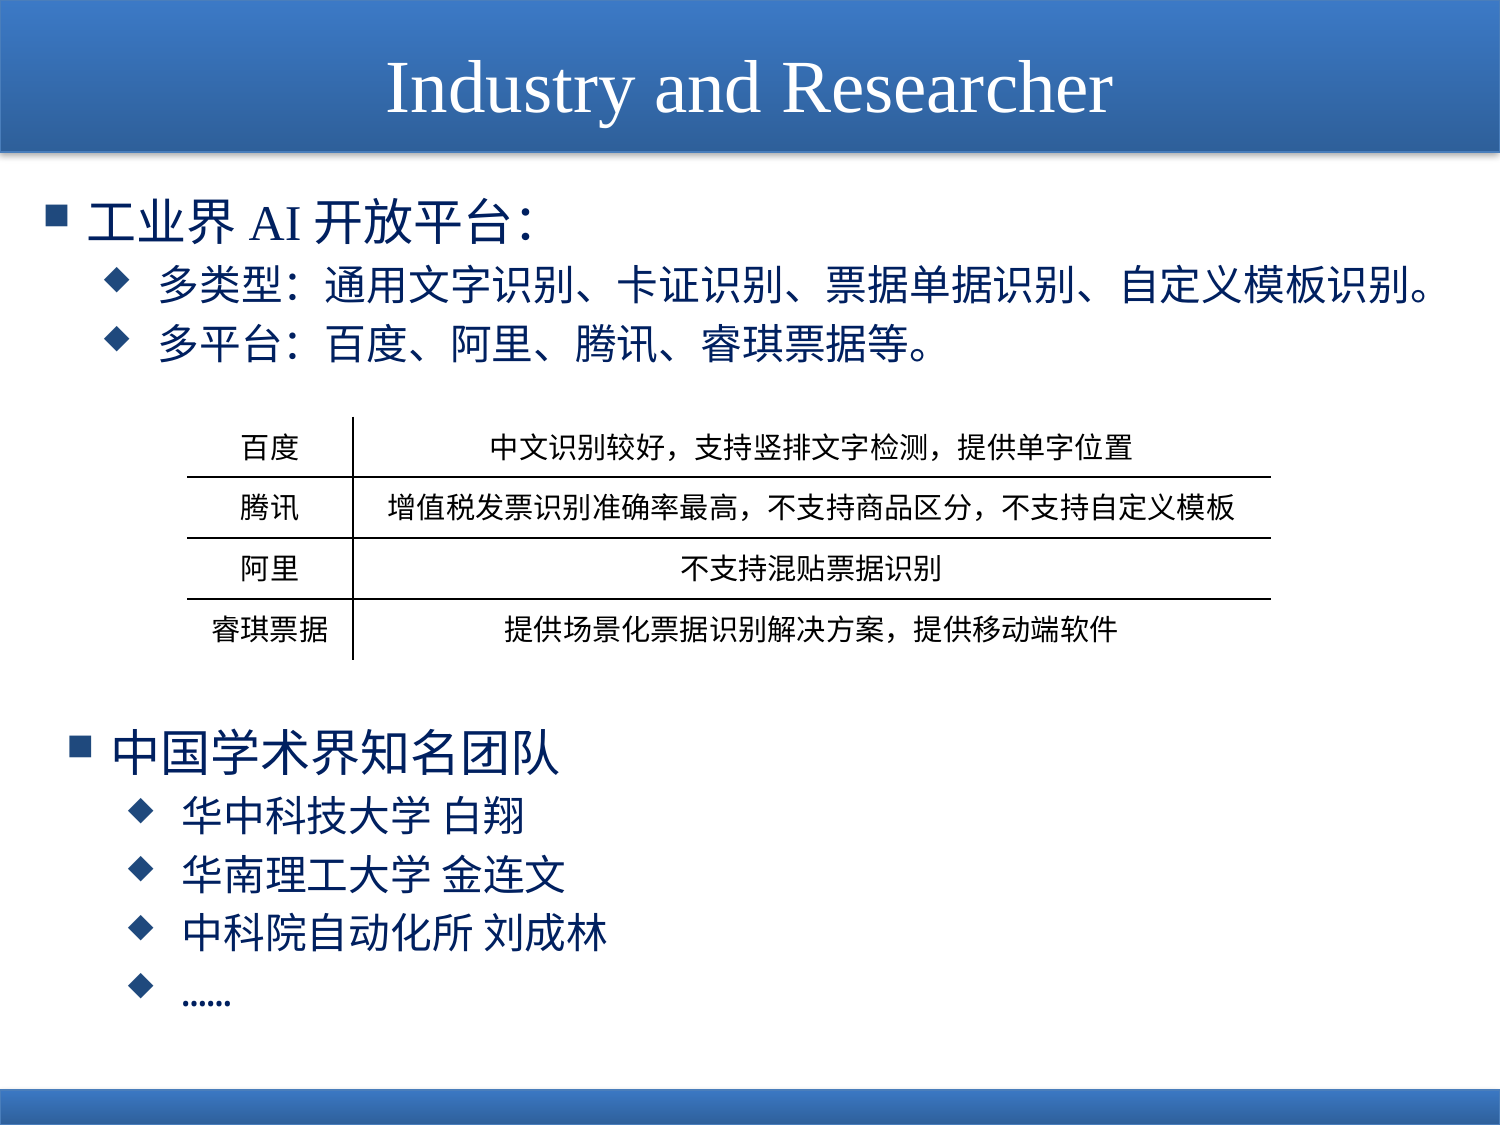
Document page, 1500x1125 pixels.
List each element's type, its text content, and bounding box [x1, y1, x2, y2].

table_cell 不支持混贴票据识别 [354, 539, 1271, 598]
title Industry and Researcher [0, 28, 1500, 136]
table_header 百度 [187, 417, 352, 476]
table_cell 阿里 [187, 539, 352, 598]
table_cell 睿琪票据 [187, 600, 352, 660]
table_header 中文识别较好，支持竖排文字检测，提供单字位置 [354, 417, 1271, 476]
list 工业界AI开放平台： 多类型：通用文字识别、卡证识别、票据单据识别、自定义模板识别。 多平台：百度、阿里、腾讯、睿琪票据等。 [27, 165, 1477, 400]
text_box 中国学术界知名团队 华中科技大学 白翔 华南理工大学 金连文 中科院自动化所 刘成林 …… [51, 696, 1500, 996]
table_cell 提供场景化票据识别解决方案，提供移动端软件 [354, 600, 1271, 660]
table_cell 腾讯 [187, 478, 352, 537]
table_cell 增值税发票识别准确率最高，不支持商品区分，不支持自定义模板 [354, 478, 1271, 537]
